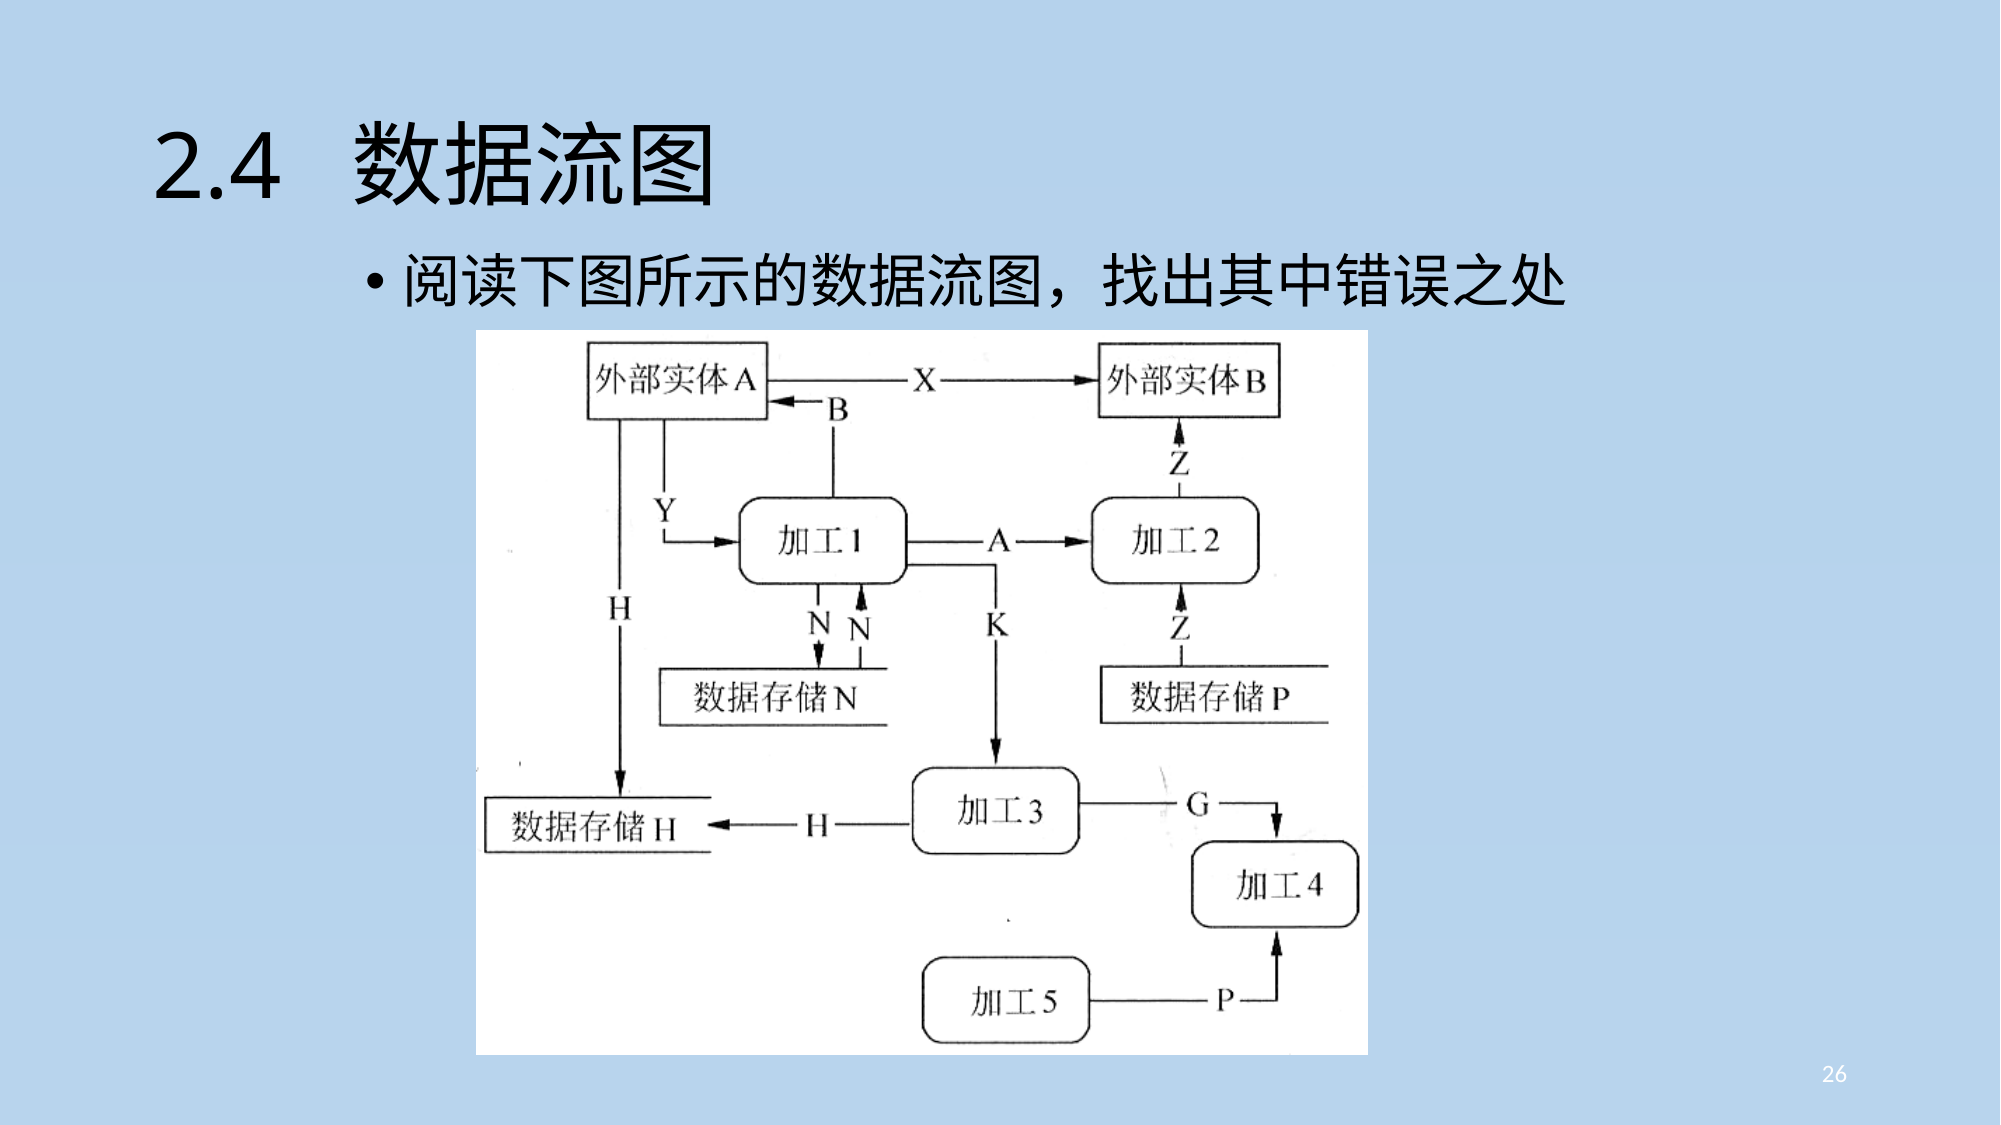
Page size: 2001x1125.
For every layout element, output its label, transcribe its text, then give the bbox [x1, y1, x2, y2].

list 阅读下图所示的数据流图，找出其中错误之处 [350, 245, 1663, 331]
picture [476, 330, 1368, 1055]
slide_number 26 [1412, 1042, 1863, 1103]
title 2.4 数据流图 [137, 59, 1863, 278]
